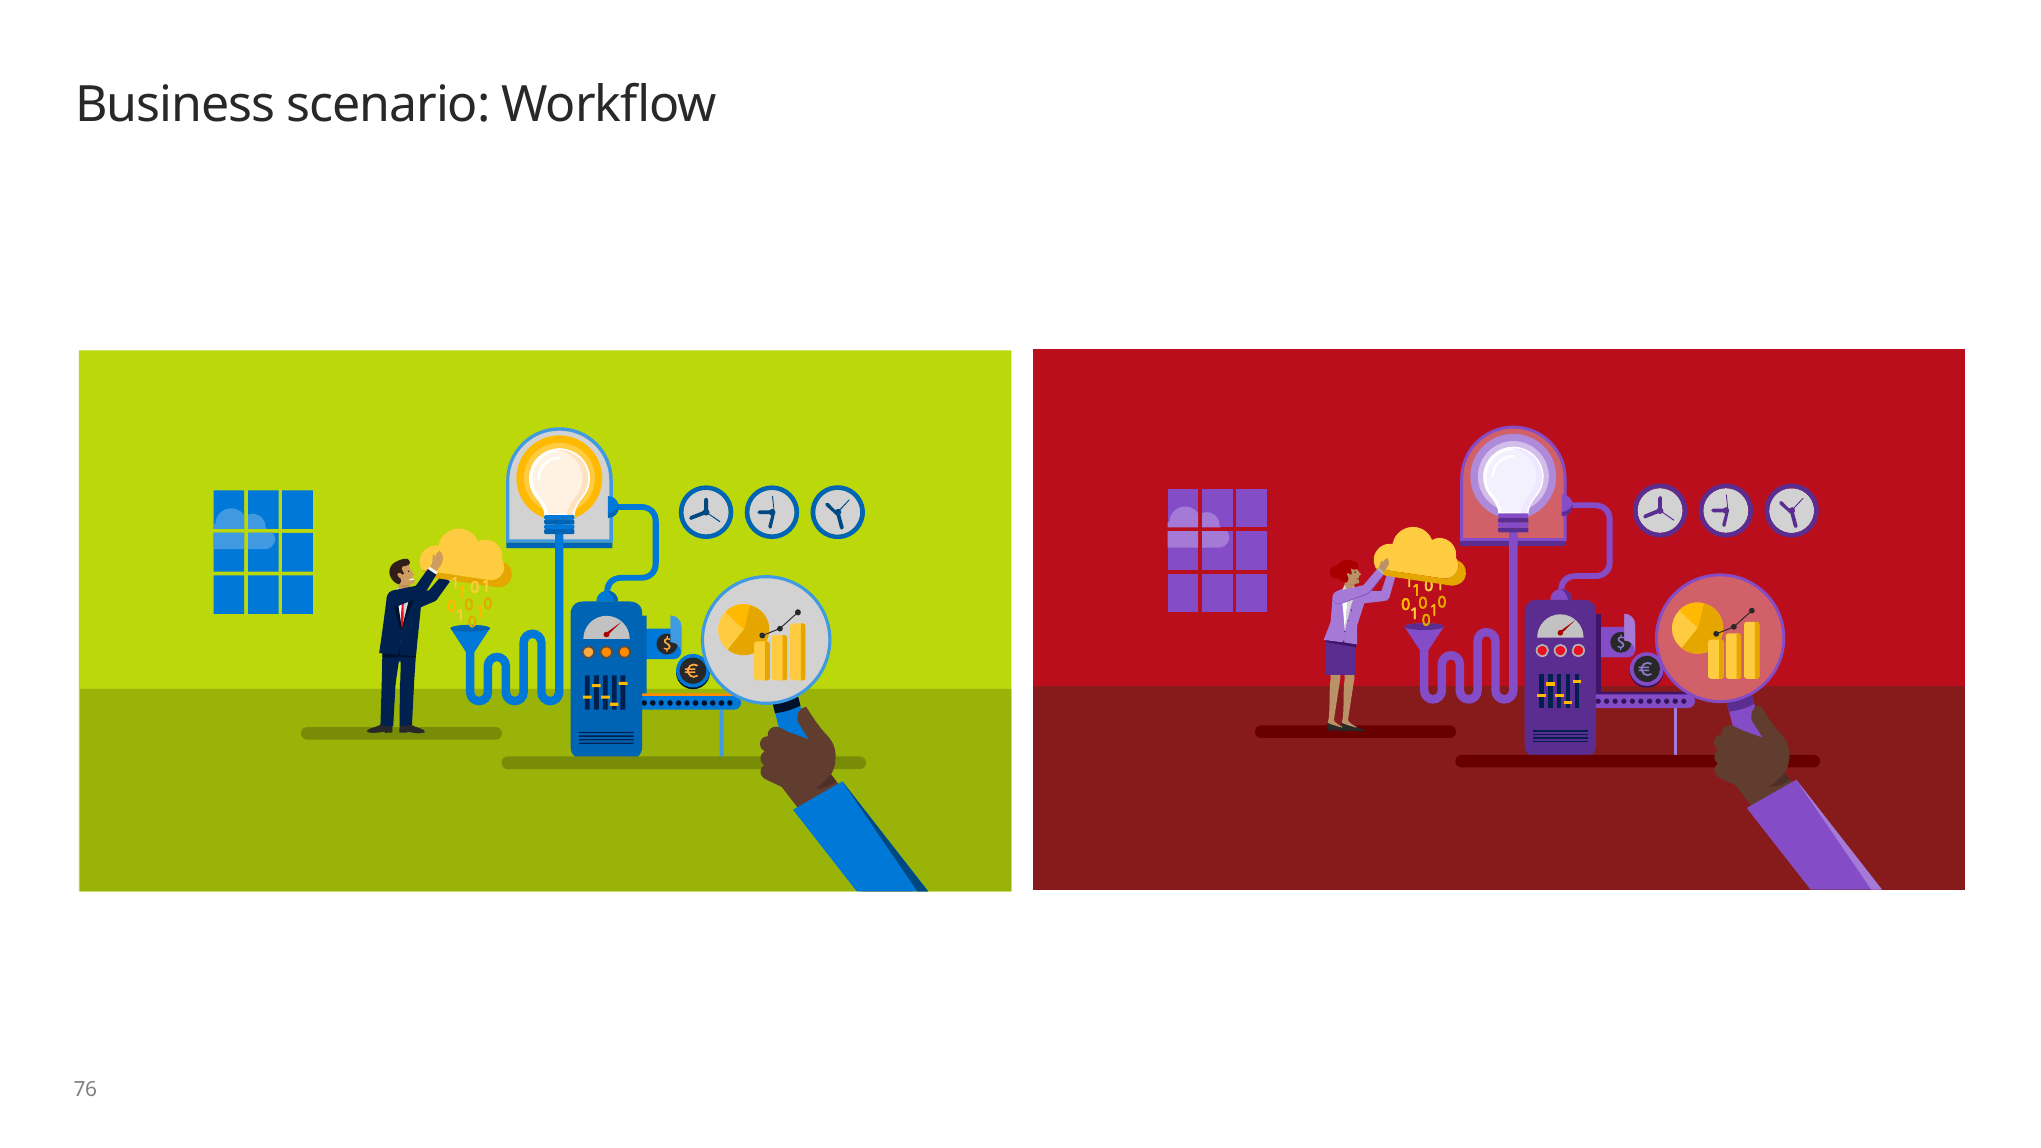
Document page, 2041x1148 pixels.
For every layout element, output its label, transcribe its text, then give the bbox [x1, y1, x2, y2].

title Business scenario: Workflow [75, 78, 1966, 199]
picture [1032, 348, 1966, 890]
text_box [78, 349, 1012, 892]
